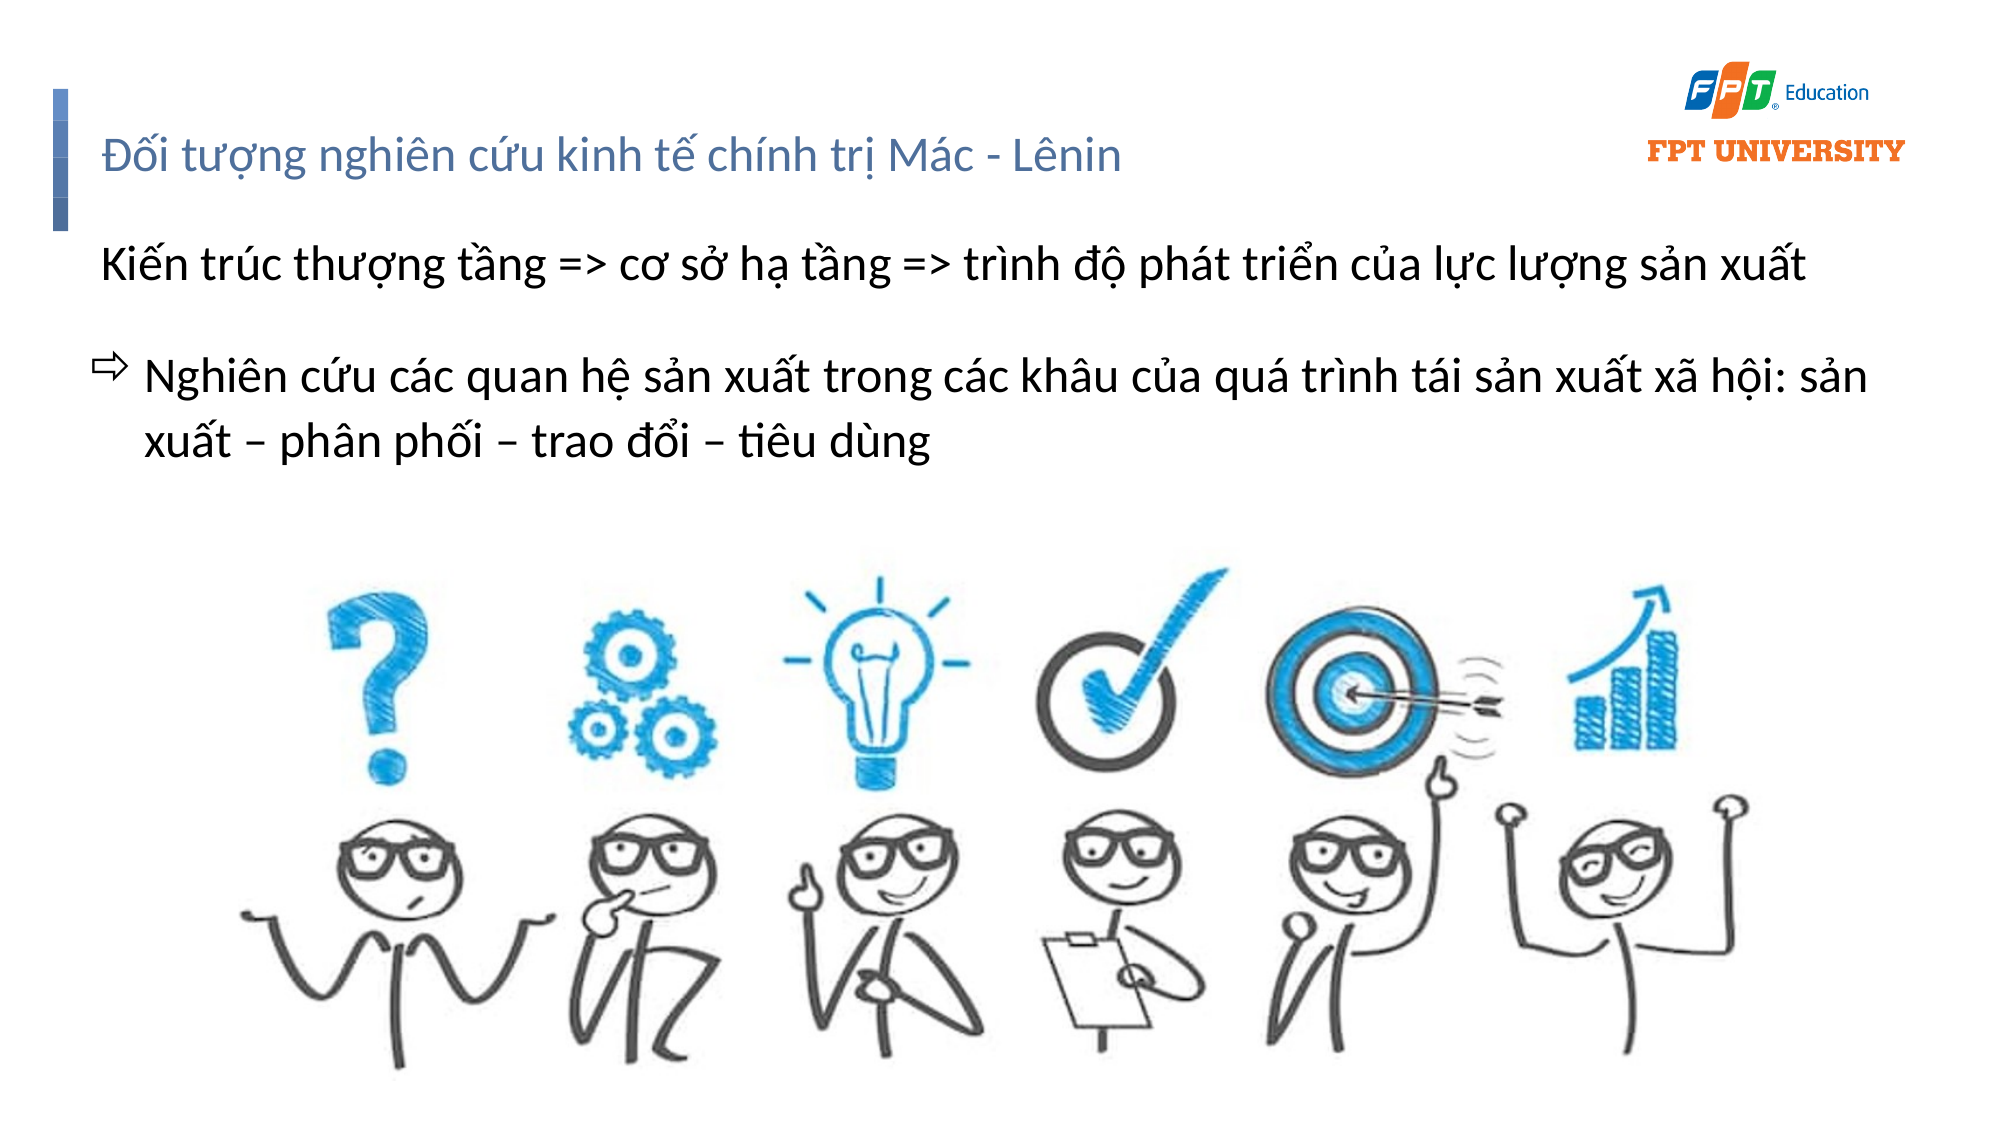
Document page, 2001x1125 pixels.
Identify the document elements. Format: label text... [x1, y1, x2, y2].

subtitle Kiến trúc thượng tầng => cơ sở hạ tầng => trình độ phát triển của lực lượng sản xuất [81, 205, 1932, 292]
title Đối tượng nghiên cứu kinh tế chính trị Mác - Lênin [81, 97, 1932, 205]
picture [229, 513, 1771, 1081]
text_box Nghiên cứu các quan hệ sản xuất trong các khâu của quá trình tái sản xuất xã hội: sản xuất – phân phối – trao đổi – tiêu dùng [68, 318, 1932, 548]
picture [1637, 41, 1916, 97]
